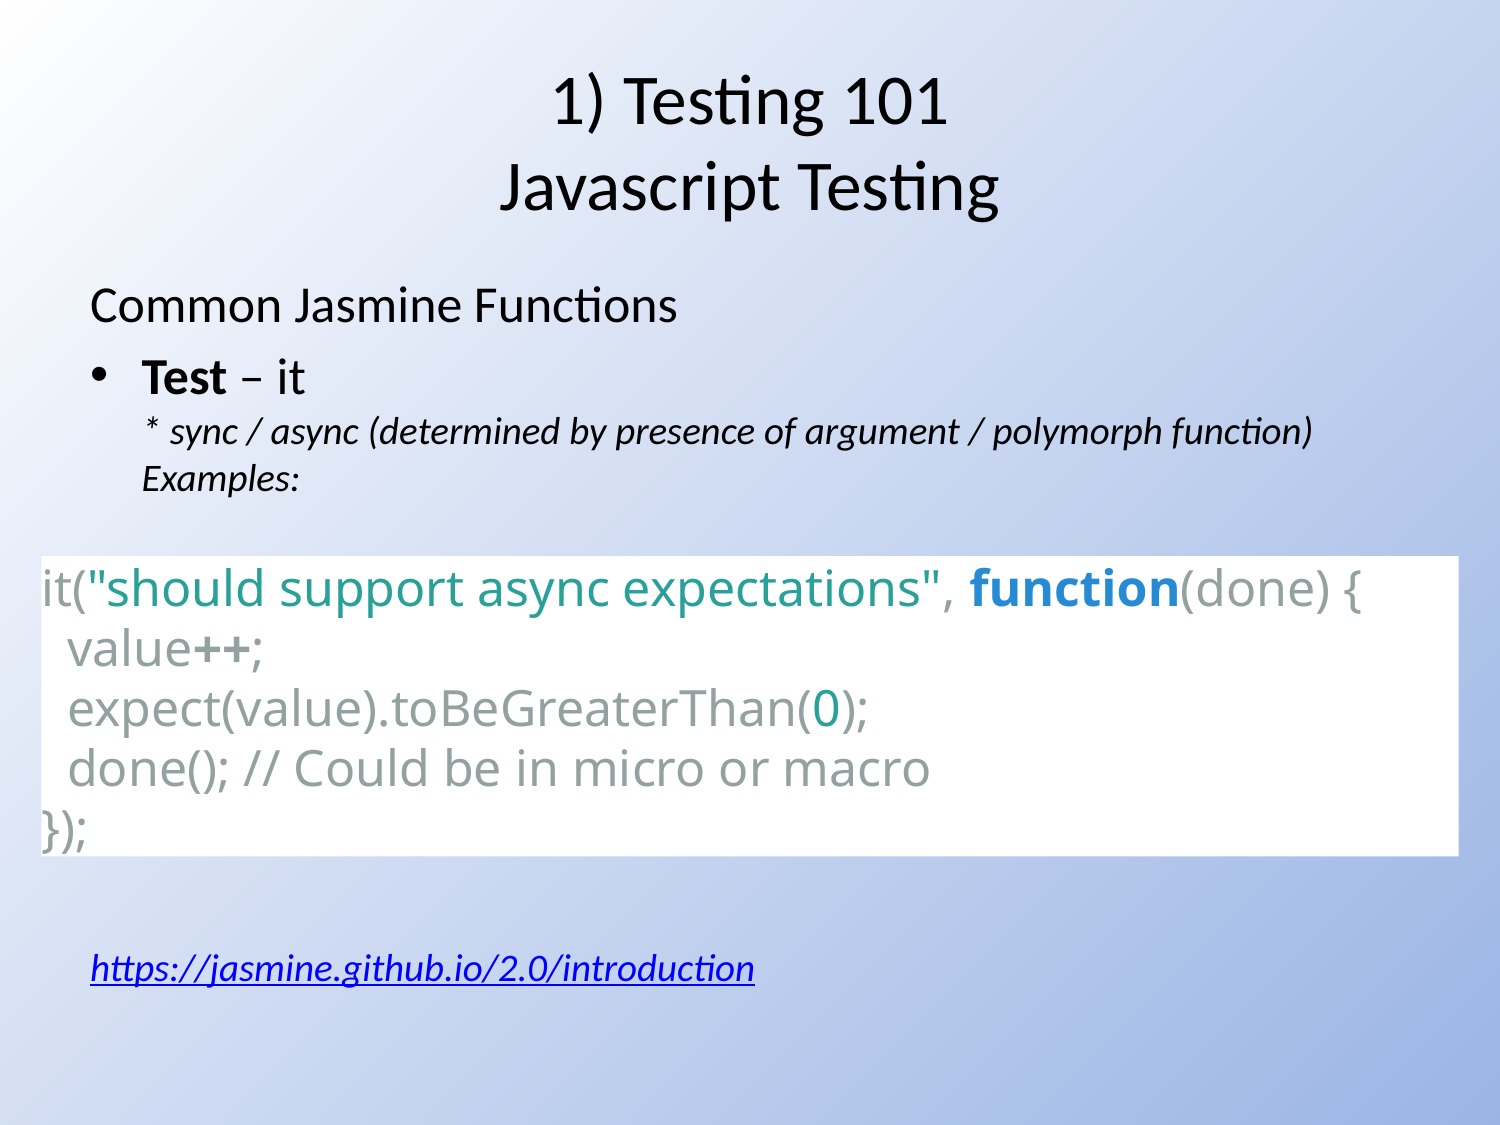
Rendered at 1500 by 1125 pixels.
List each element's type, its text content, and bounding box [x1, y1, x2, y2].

list Common Jasmine Functions Test – it * sync / async (determined by presence of argument / polymorph function) Examples: https://jasmine.github.io/2.0/introduction [75, 857, 1425, 1005]
list Common Jasmine Functions Test – it * sync / async (determined by presence of argument / polymorph function) Examples: https://jasmine.github.io/2.0/introduction [75, 262, 1425, 556]
text_box it("should support async expectations", function(done) { value++; expect(value).toBeGreaterThan(0); done(); // Could be in micro or macro }); [41, 556, 1459, 857]
title 1) Testing 101 Javascript Testing [75, 45, 1425, 233]
